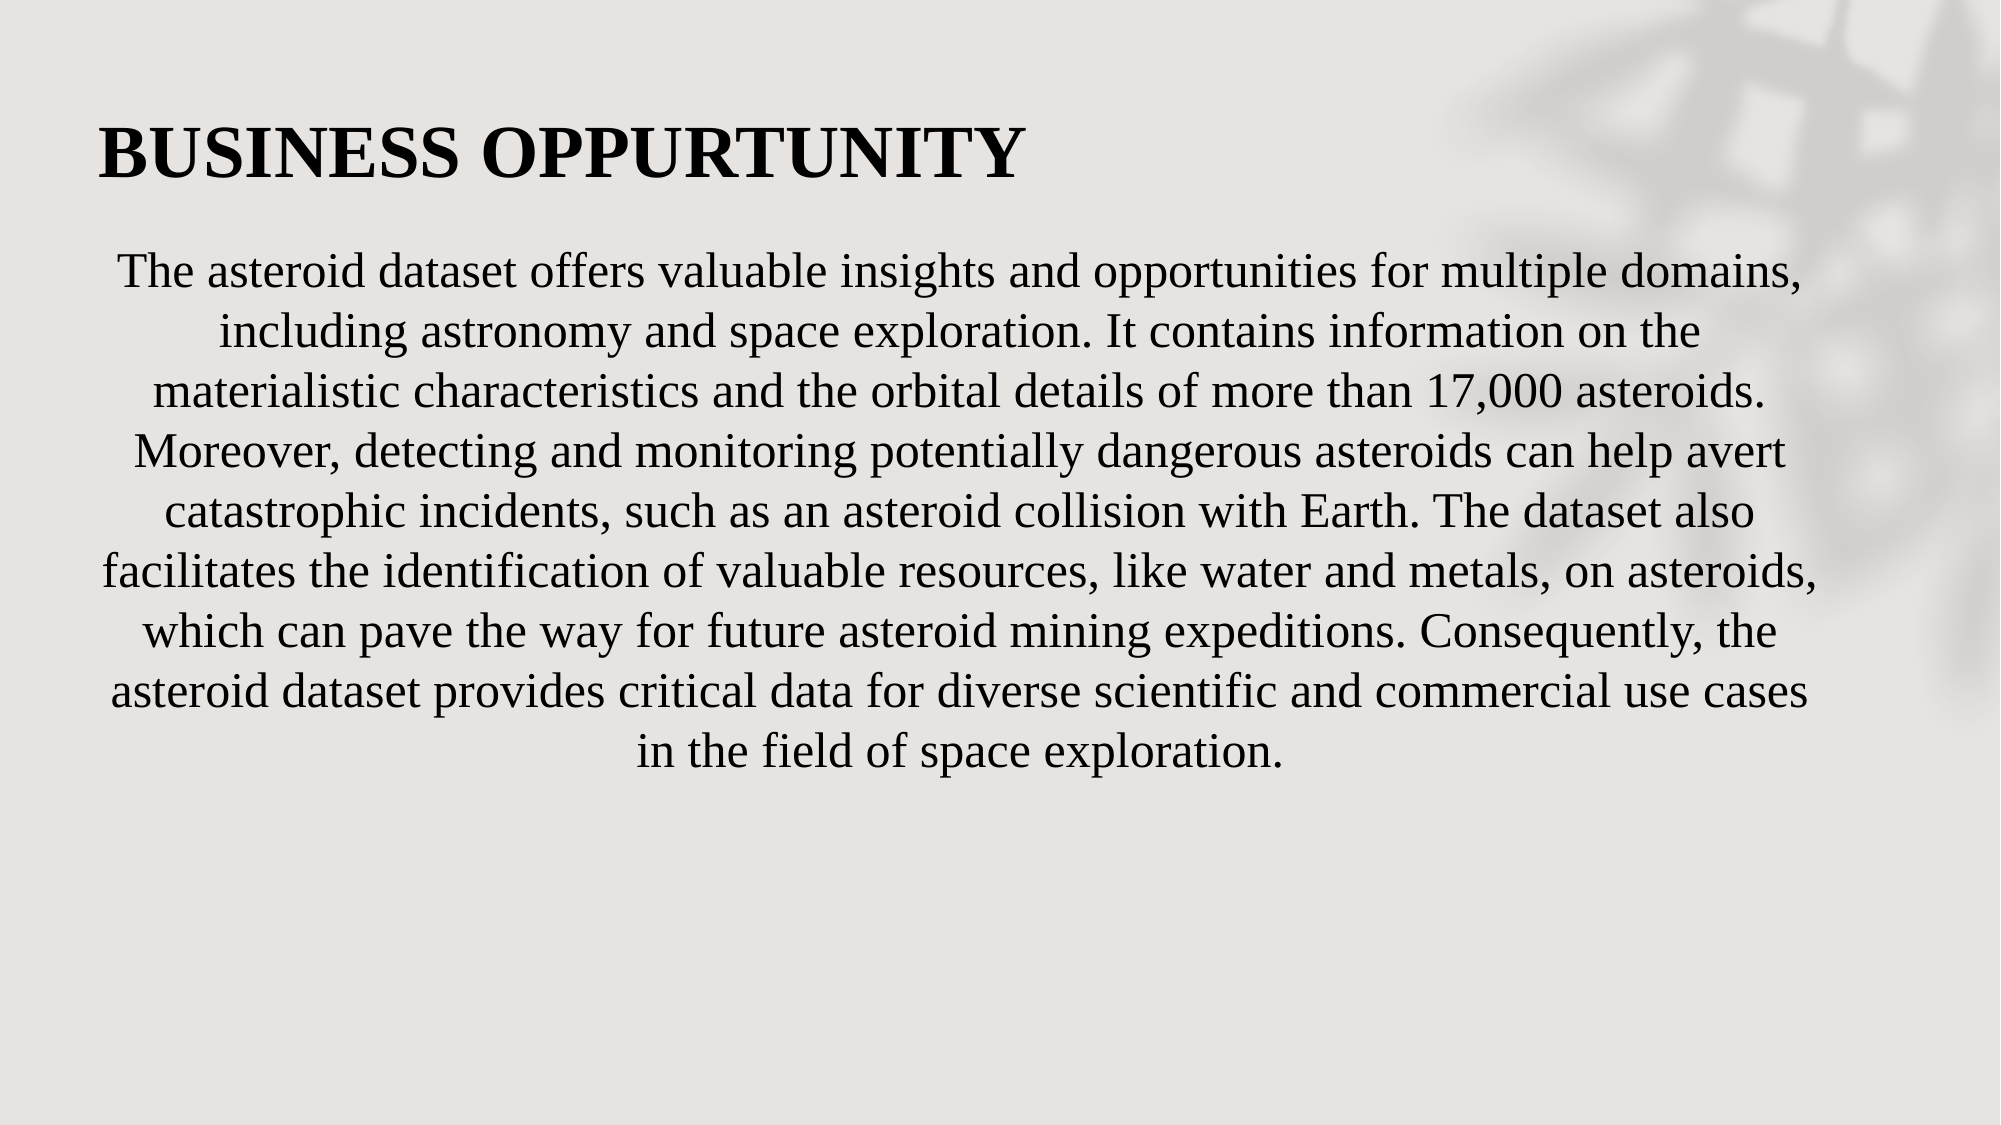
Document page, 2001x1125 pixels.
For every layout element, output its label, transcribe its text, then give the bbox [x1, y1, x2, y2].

text_box BUSINESS OPPURTUNITY The asteroid dataset offers valuable insights and opportunities for multiple domains, including astronomy and space exploration. It contains information on the materialistic characteristics and the orbital details of more than 17,000 asteroids. Moreover, detecting and monitoring potentially dangerous asteroids can help avert catastrophic incidents, such as an asteroid collision with Earth. The dataset also facilitates the identification of valuable resources, like water and metals, on asteroids, which can pave the way for future asteroid mining expeditions. Consequently, the asteroid dataset provides critical data for diverse scientific and commercial use cases in the field of space exploration. [84, 94, 1837, 1125]
